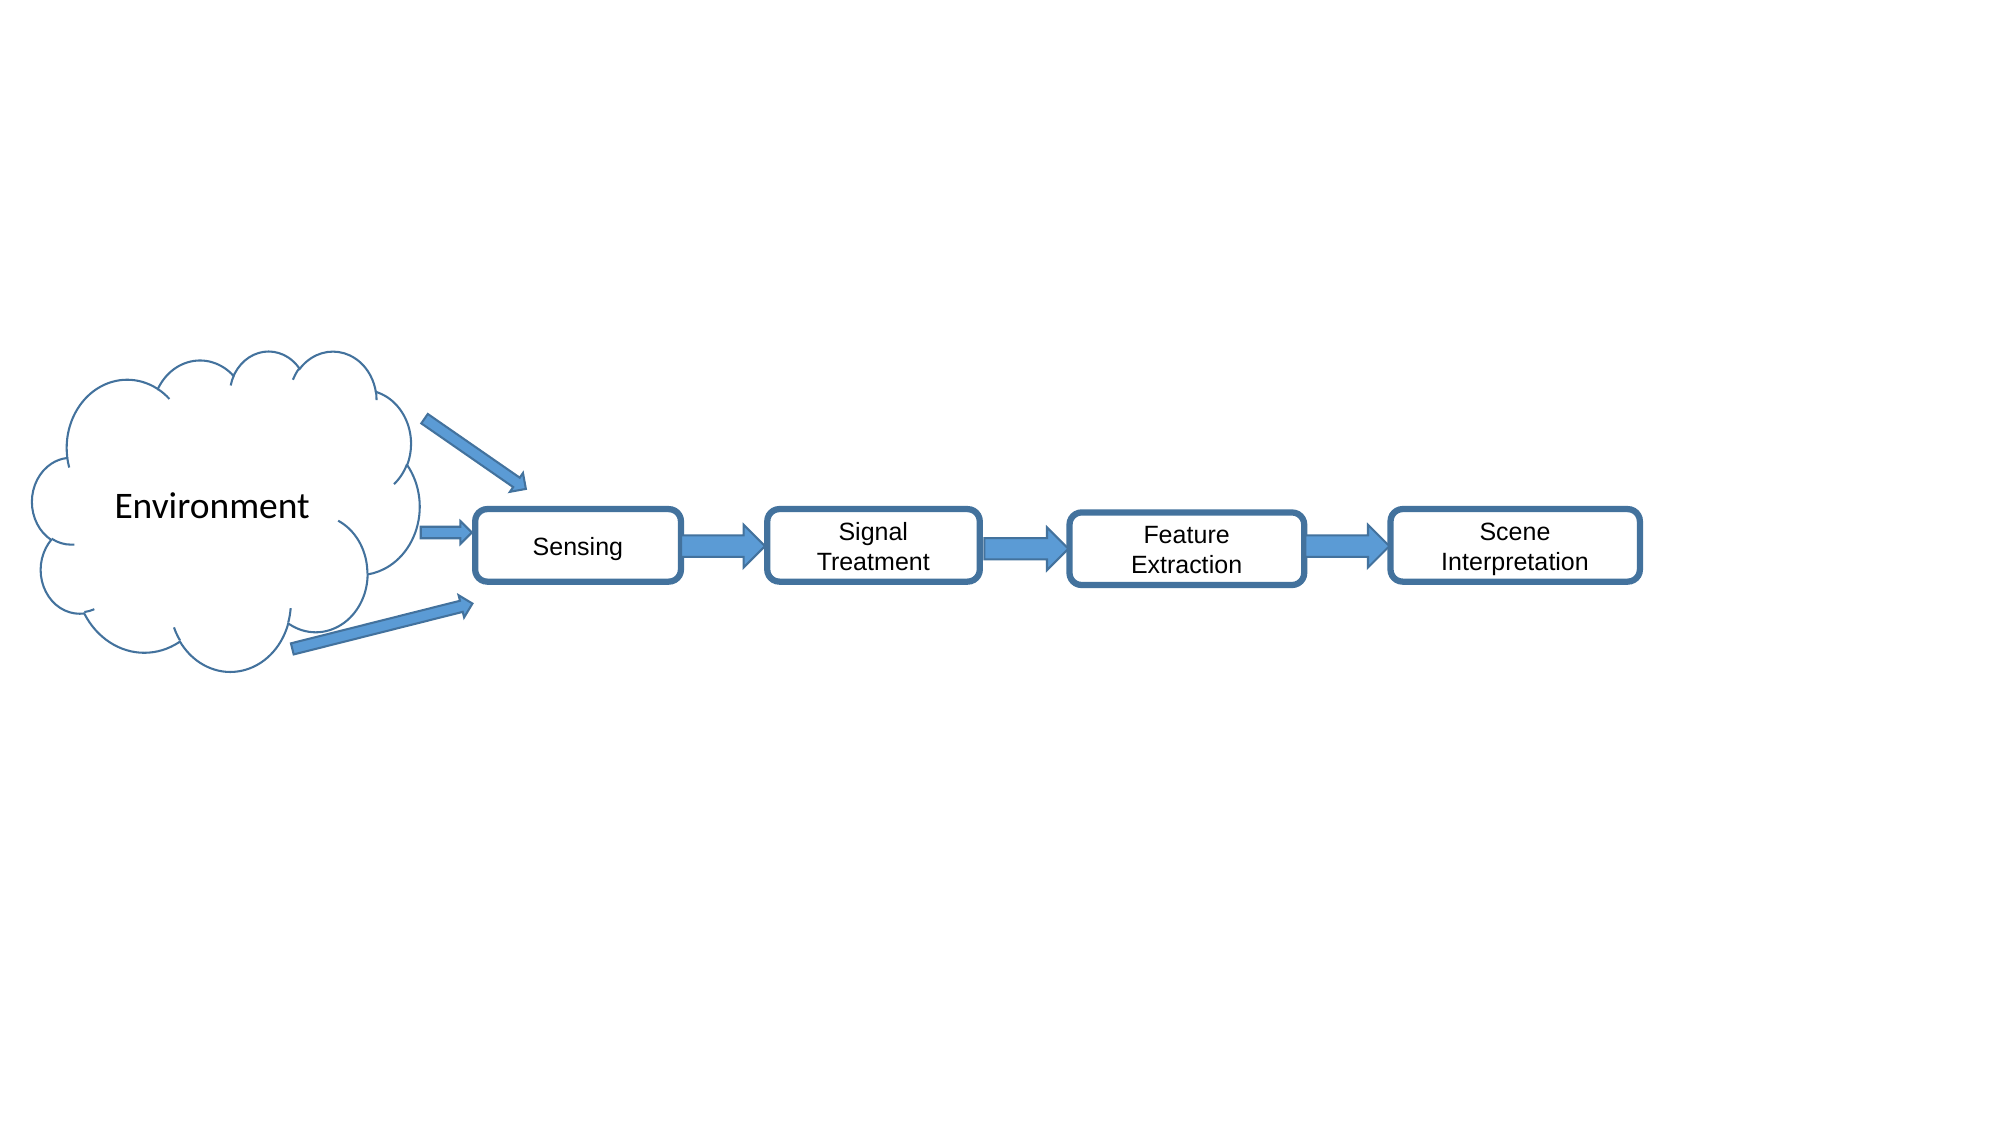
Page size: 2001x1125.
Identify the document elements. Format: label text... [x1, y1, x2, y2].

text_box [419, 412, 528, 494]
text_box Signal Treatment [766, 508, 981, 583]
text_box Feature Extraction [1068, 511, 1306, 587]
text_box [419, 518, 474, 547]
text_box Environment [30, 350, 421, 674]
text_box [289, 593, 474, 656]
text_box Scene Interpretation [1389, 508, 1641, 583]
text_box Sensing [474, 508, 682, 583]
text_box [679, 522, 767, 571]
text_box [1304, 522, 1391, 571]
text_box [983, 524, 1070, 573]
